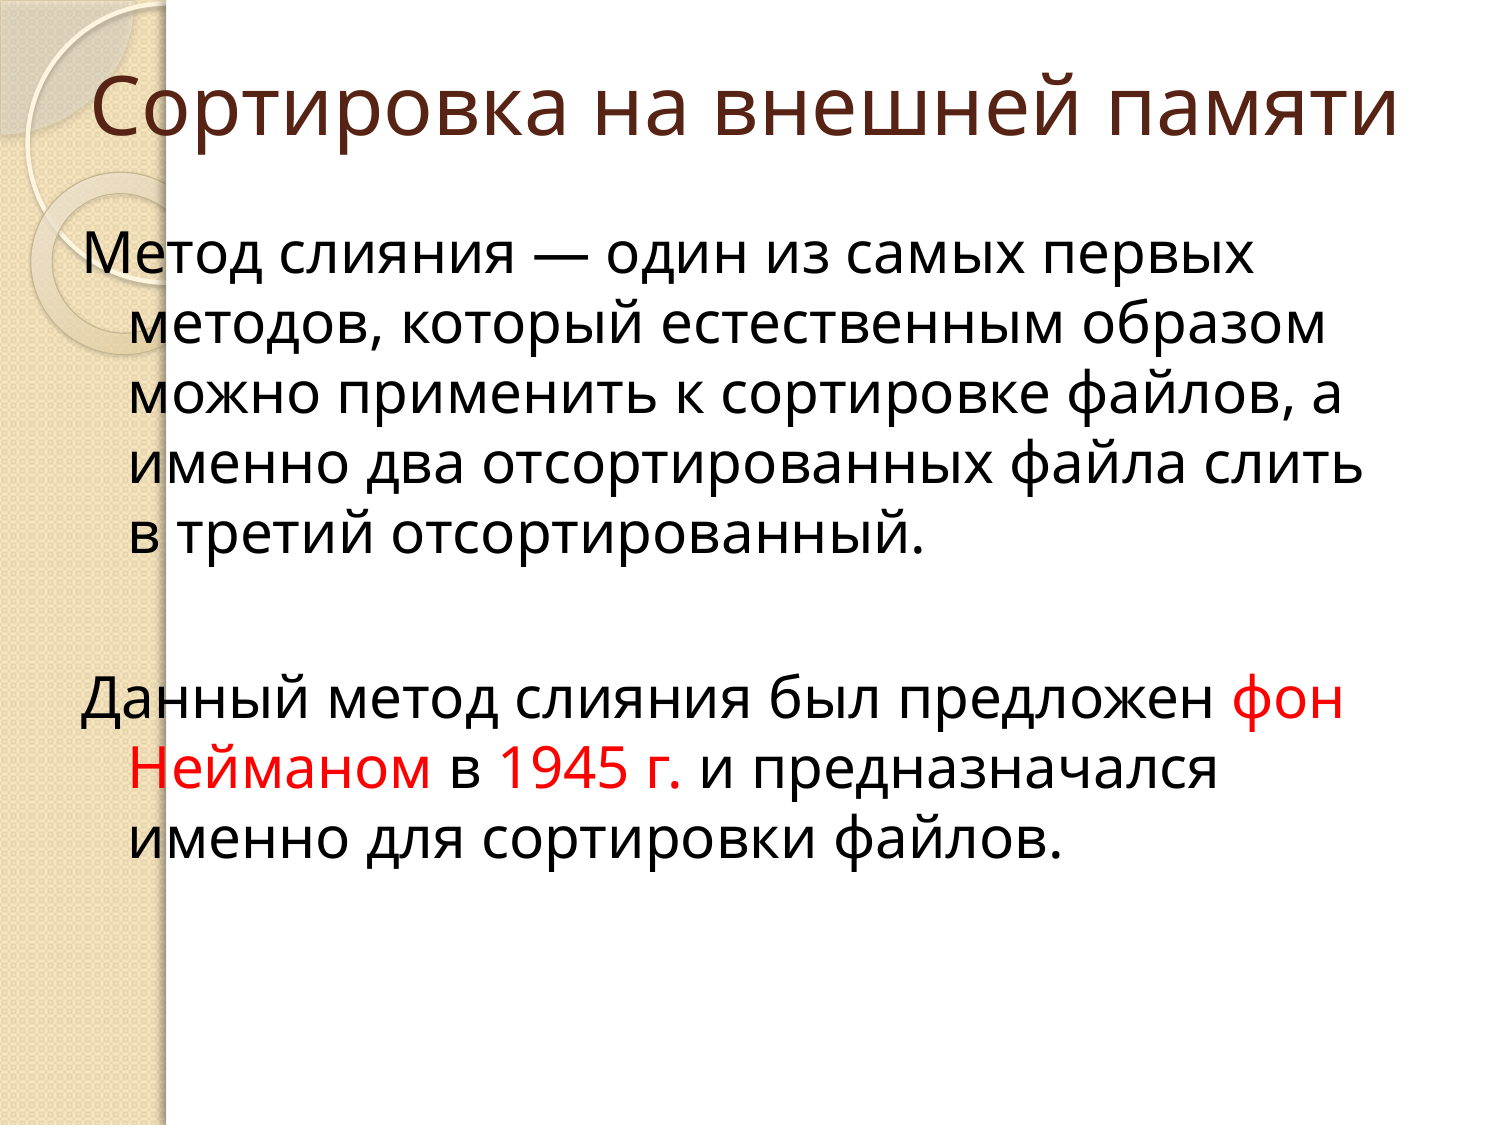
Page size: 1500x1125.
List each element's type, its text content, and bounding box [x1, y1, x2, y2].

title Сортировка на внешней памяти [75, 45, 1425, 161]
list Метод слияния — один из самых первых методов, который естественным образом можно применить к сортировке файлов, а именно два отсортированных файла слить в третий отсортированный. Данный метод слияния был предложен фон Нейманом в 1945 г. и предназначался именно для сортировки файлов. [53, 208, 1425, 1005]
